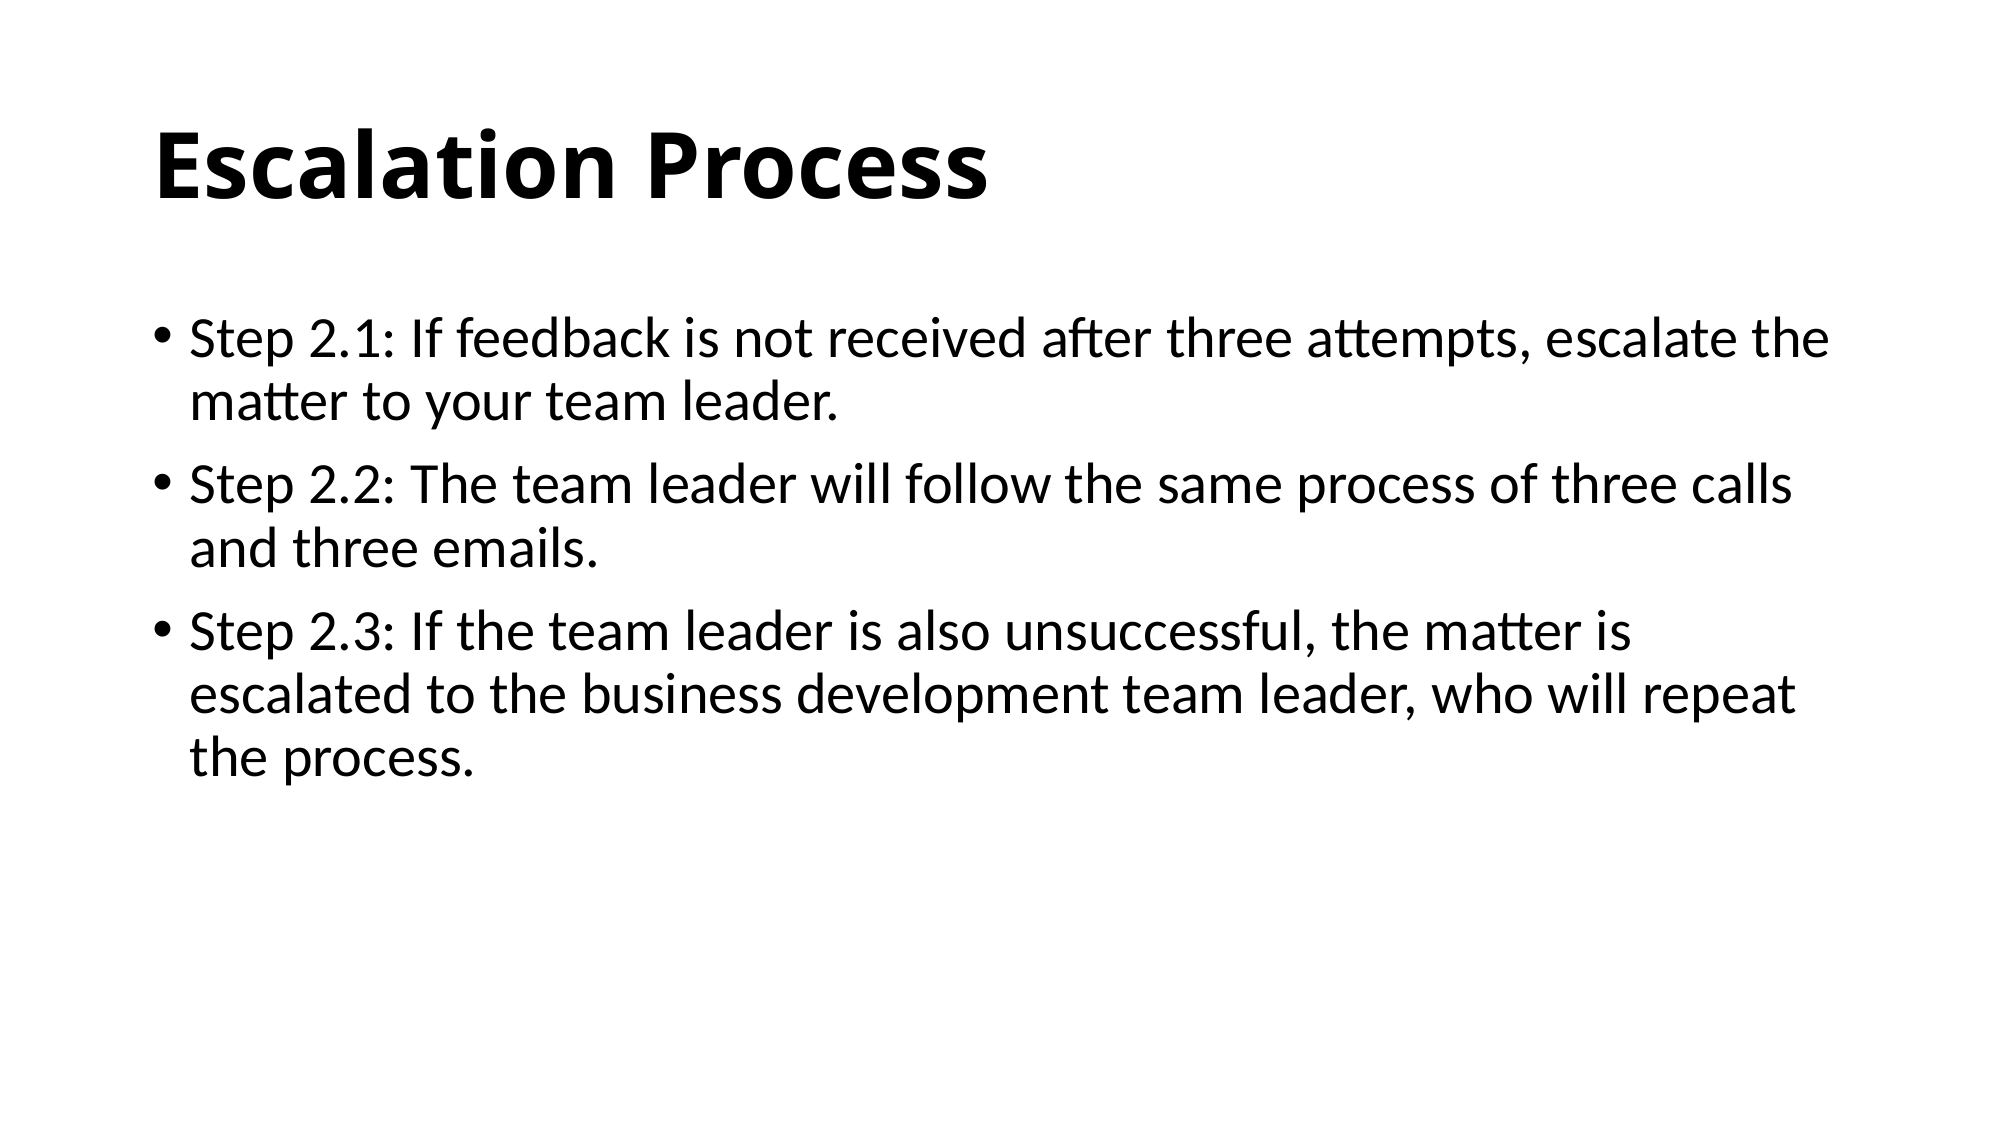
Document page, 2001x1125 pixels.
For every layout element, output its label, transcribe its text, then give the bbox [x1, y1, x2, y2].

list Step 2.1: If feedback is not received after three attempts, escalate the matter to your team leader. Step 2.2: The team leader will follow the same process of three calls and three emails. Step 2.3: If the team leader is also unsuccessful, the matter is escalated to the business development team leader, who will repeat the process. [137, 299, 1863, 1014]
title Escalation Process [137, 59, 1863, 278]
